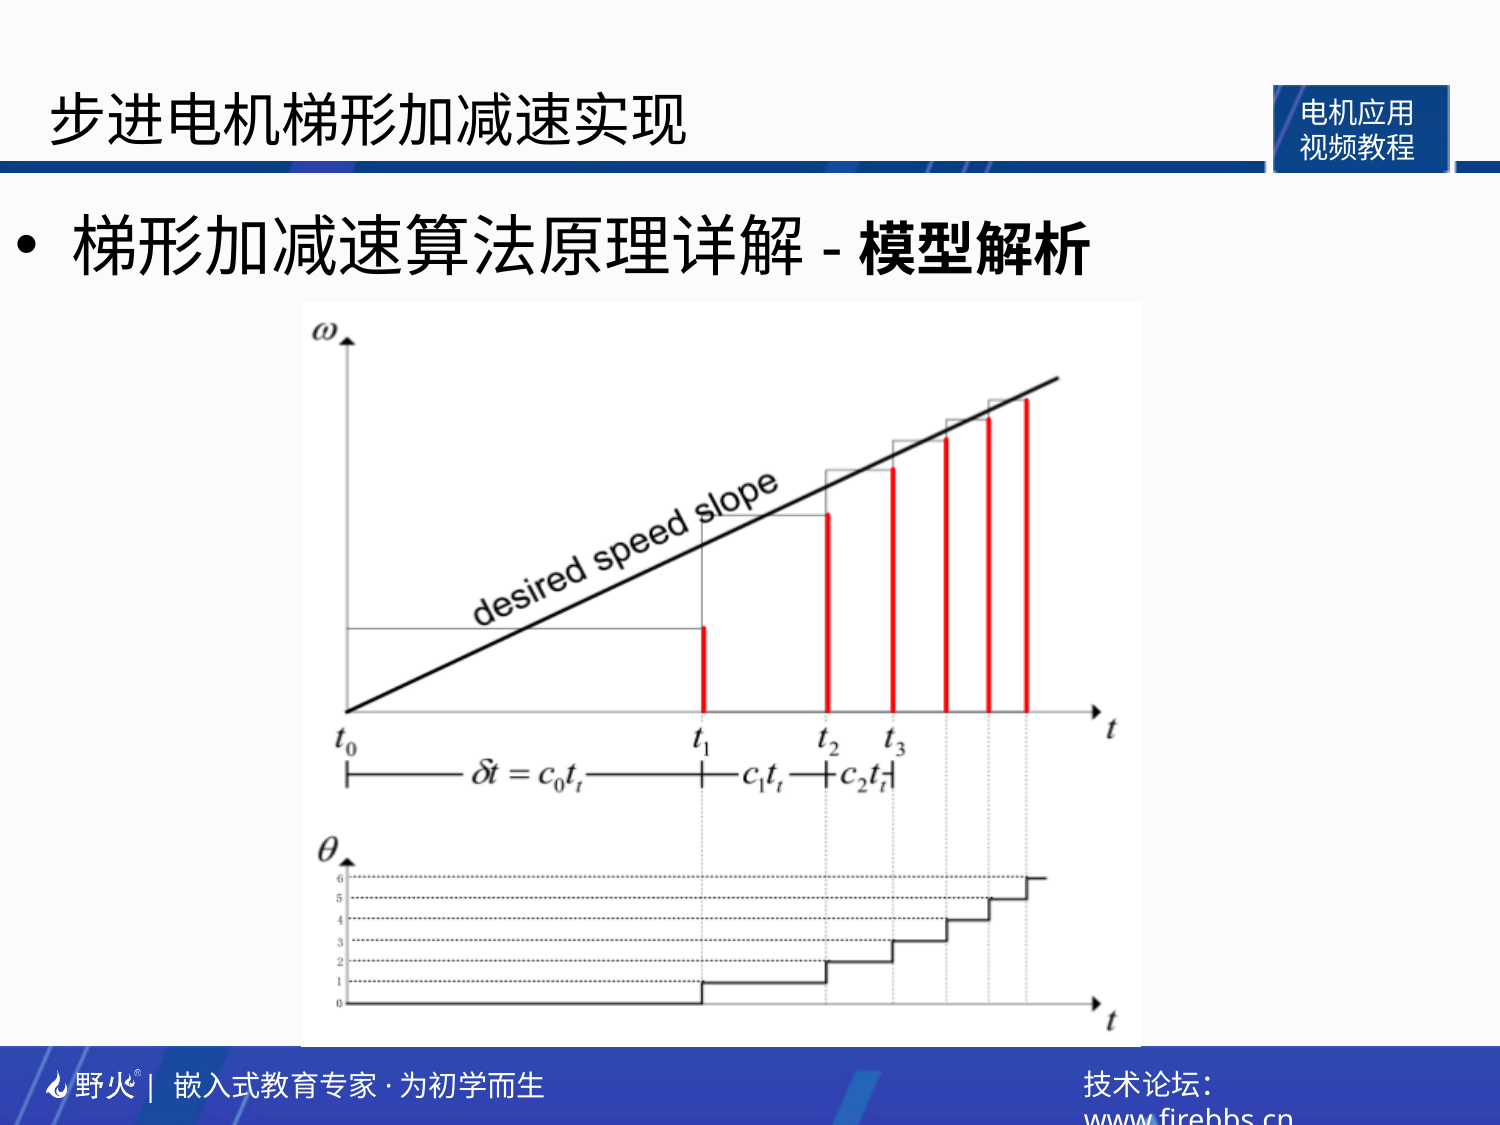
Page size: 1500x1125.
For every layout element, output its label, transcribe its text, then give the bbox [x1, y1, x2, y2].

picture [1227, 1116, 1236, 1125]
picture [1192, 1116, 1200, 1121]
picture [1115, 1117, 1120, 1125]
picture [1209, 1116, 1218, 1125]
picture [1138, 1117, 1143, 1125]
picture [0, 85, 1500, 173]
picture [1126, 1115, 1132, 1125]
picture [1281, 1116, 1289, 1125]
picture [1103, 1115, 1109, 1125]
picture [0, 302, 1500, 1125]
picture [1092, 1117, 1097, 1125]
list 梯形加减速算法原理详解-模型解析 [0, 196, 1211, 279]
